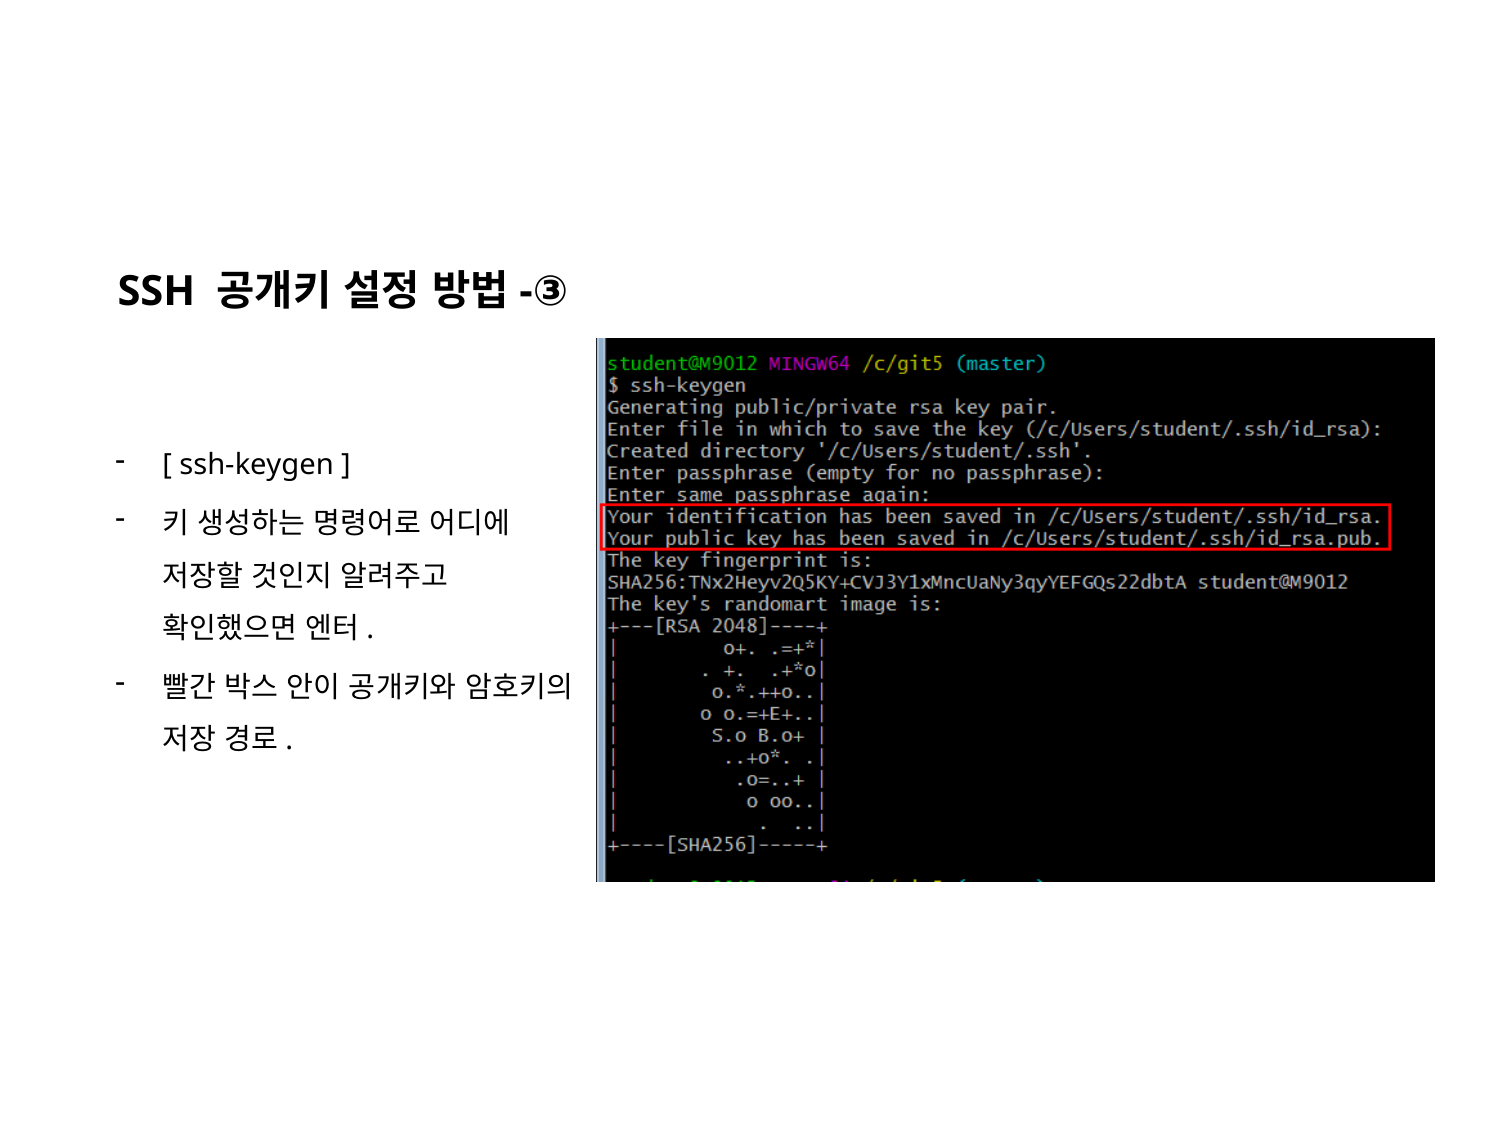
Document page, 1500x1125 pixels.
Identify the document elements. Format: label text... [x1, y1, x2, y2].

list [596, 337, 1436, 883]
list [ ssh-keygen ] 키 생성하는 명령어로 어디에 저장할 것인지 알려주고 확인했으면 엔터. 빨간 박스 안이 공개키와 암호키의 저장 경로. [100, 420, 591, 858]
title SSH 공개키 설정 방법-③ [102, 130, 774, 322]
